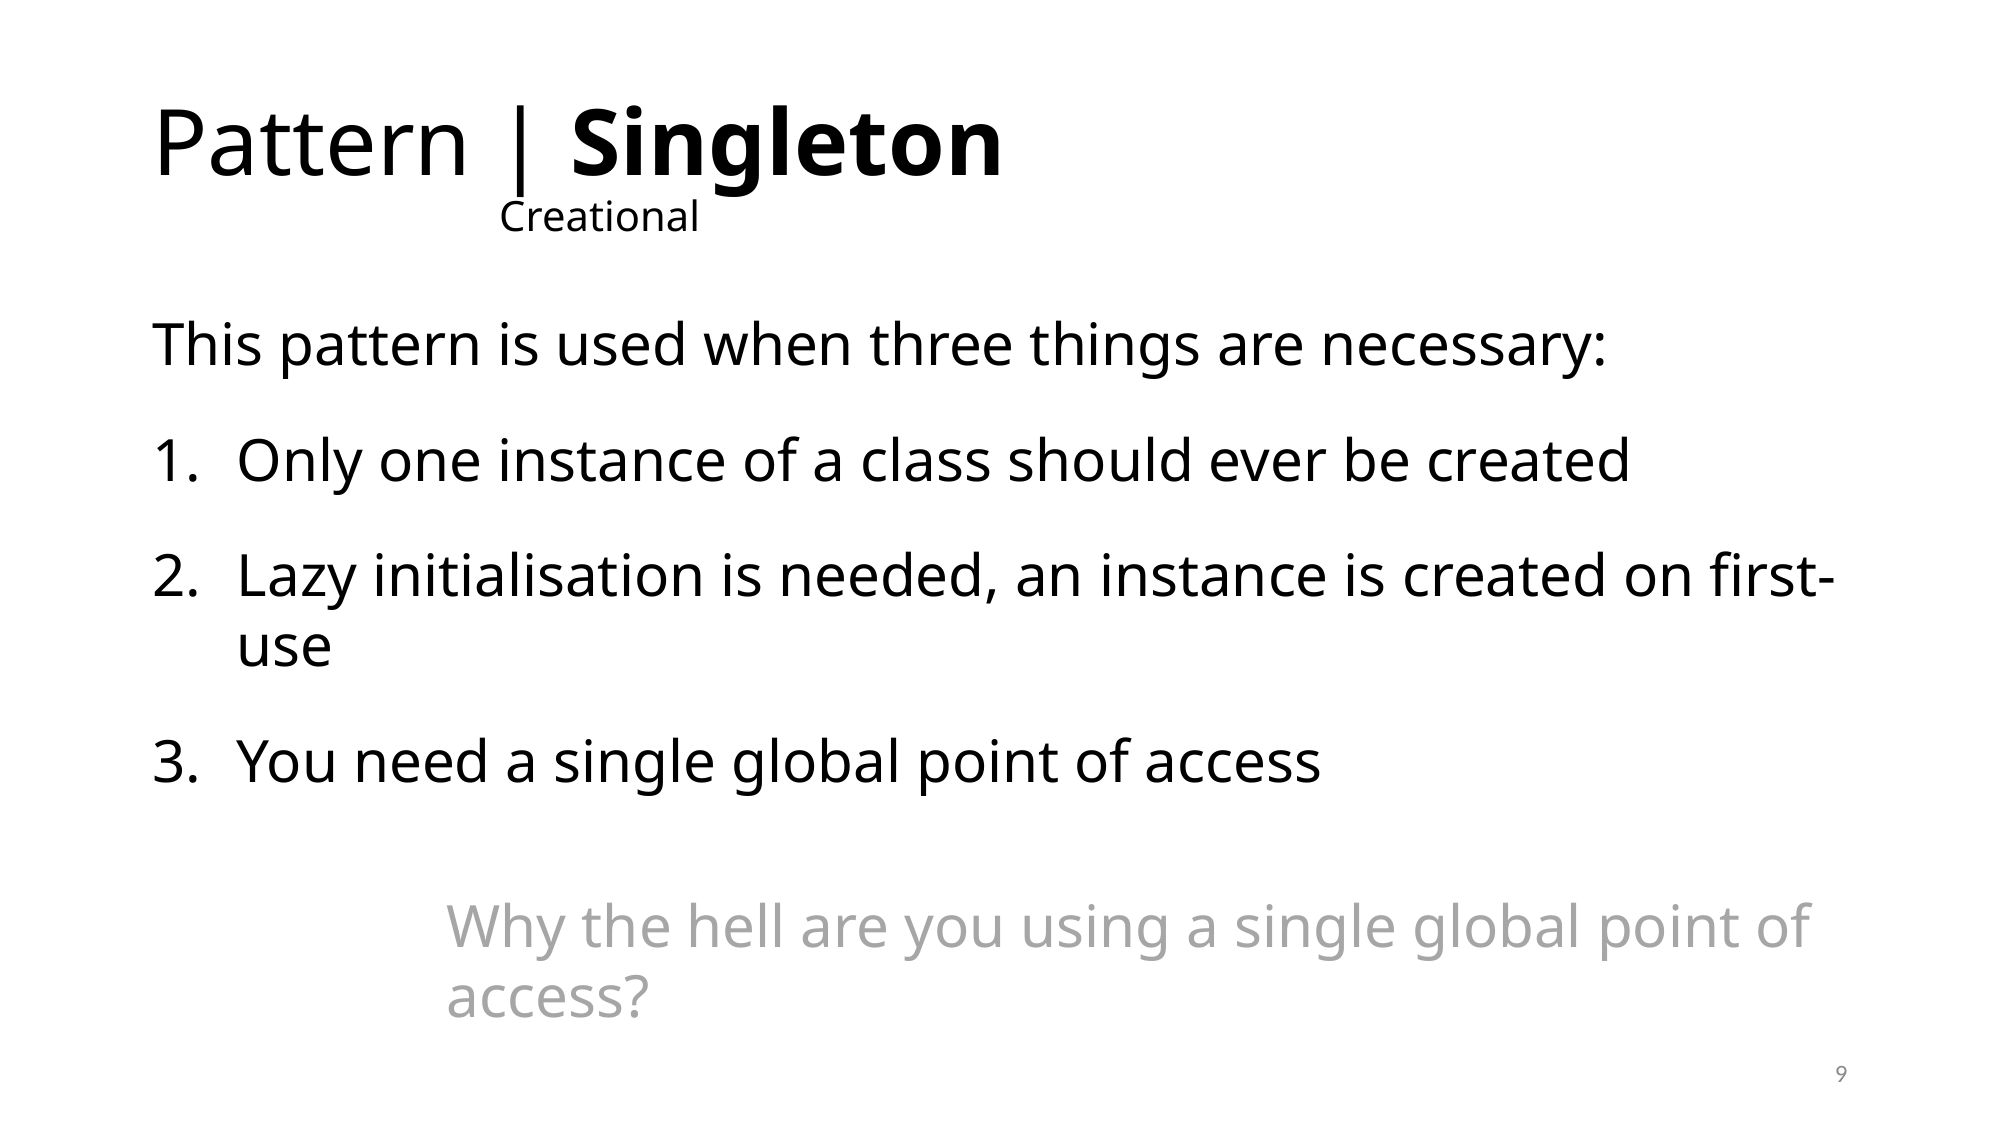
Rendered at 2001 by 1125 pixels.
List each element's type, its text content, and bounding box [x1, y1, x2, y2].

text_box Why the hell are you using a single global point of access? [431, 881, 1974, 1037]
title Pattern | Singleton Creational [137, 59, 1863, 278]
slide_number 9 [1412, 1042, 1863, 1103]
list This pattern is used when three things are necessary: Only one instance of a class should ever be created Lazy initialisation is needed, an instance is created on first-use You need a single global point of access [137, 299, 1863, 1014]
